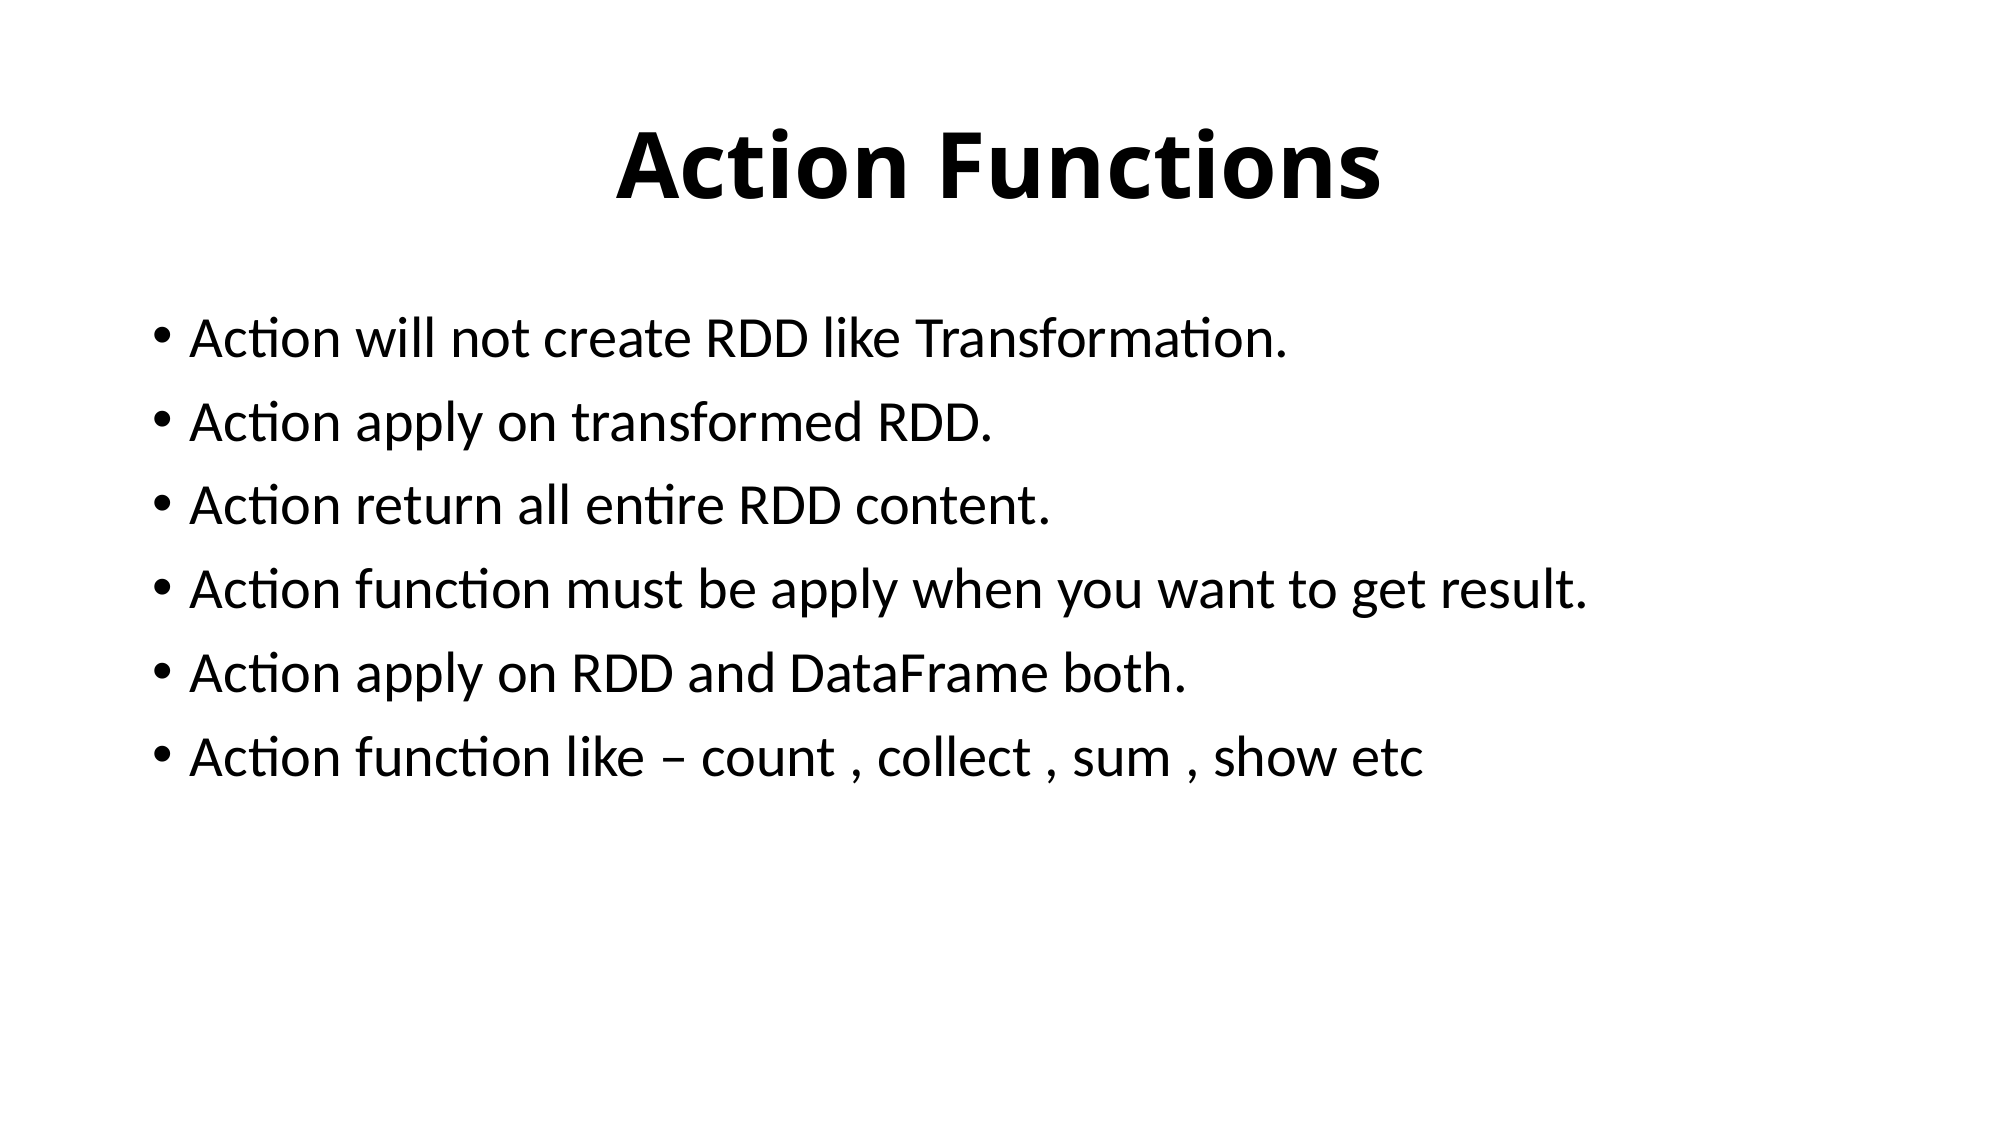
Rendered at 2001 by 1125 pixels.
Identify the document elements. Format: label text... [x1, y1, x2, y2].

title Action Functions [137, 59, 1863, 278]
list Action will not create RDD like Transformation. Action apply on transformed RDD. Action return all entire RDD content. Action function must be apply when you want to get result. Action apply on RDD and DataFrame both. Action function like – count , collect , sum , show etc [137, 299, 1863, 1014]
